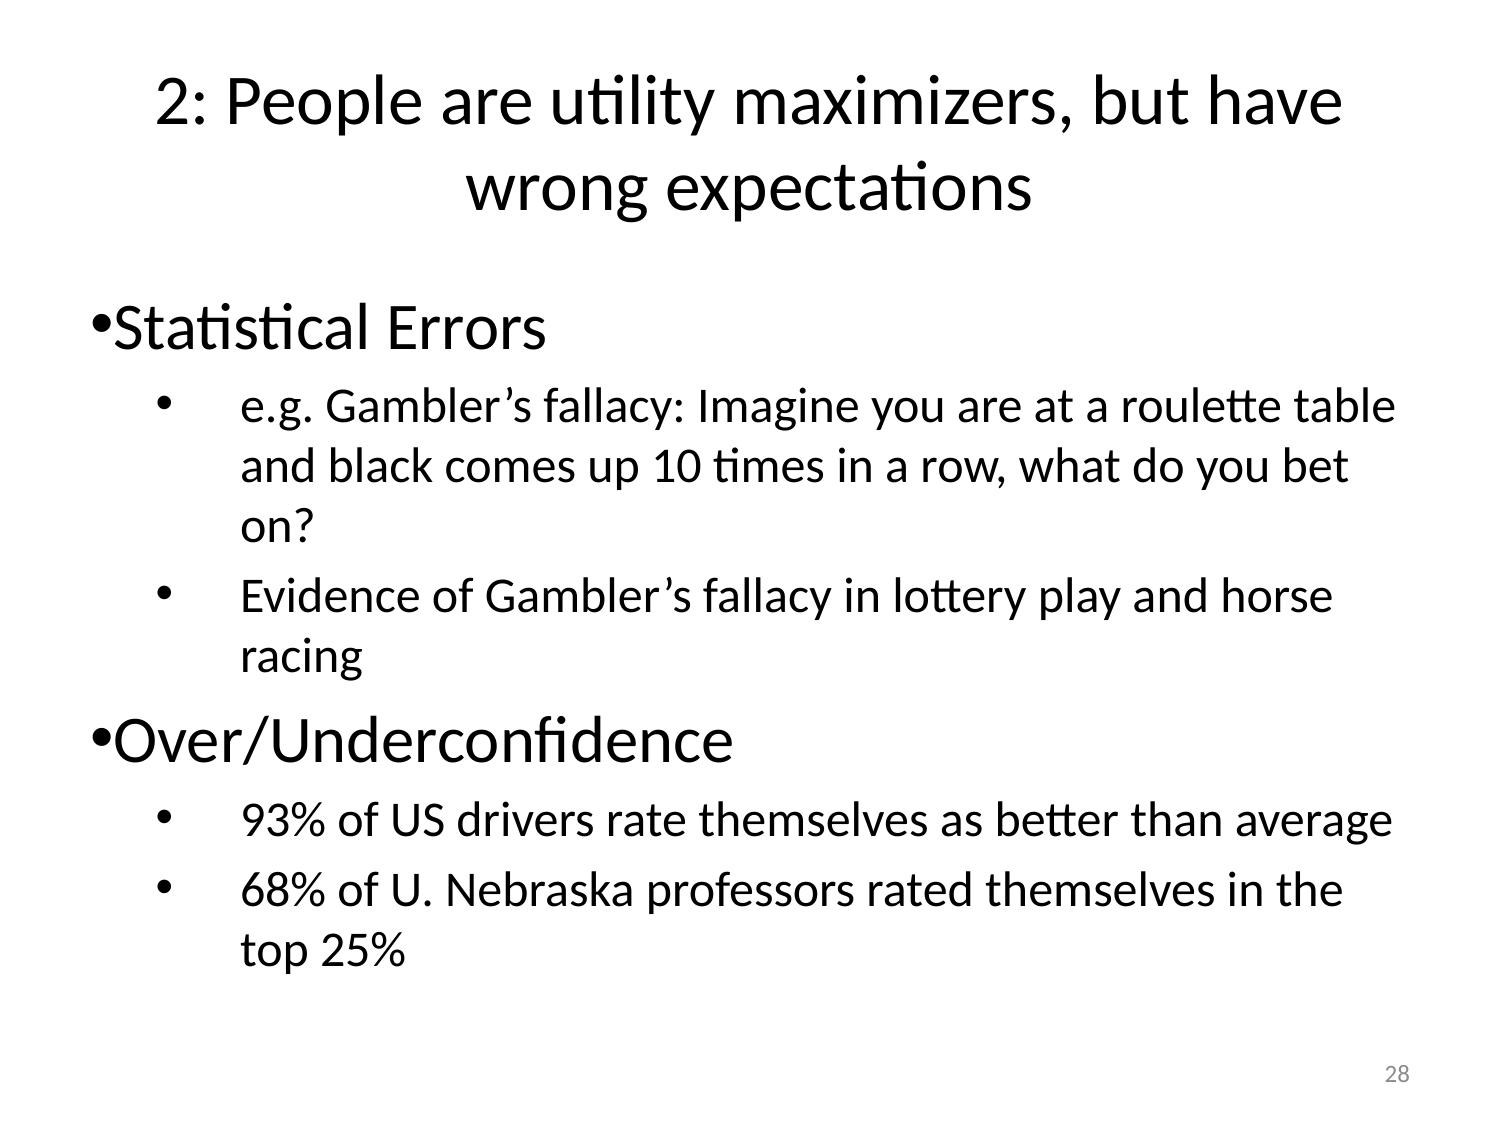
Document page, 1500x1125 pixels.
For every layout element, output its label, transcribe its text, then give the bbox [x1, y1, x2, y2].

slide_number 28 [1074, 1042, 1425, 1103]
title 2: People are utility maximizers, but have wrong expectations [75, 45, 1425, 233]
list Statistical Errors e.g. Gambler’s fallacy: Imagine you are at a roulette table and black comes up 10 times in a row, what do you bet on? Evidence of Gambler’s fallacy in lottery play and horse racing Over/Underconfidence 93% of US drivers rate themselves as better than average 68% of U. Nebraska professors rated themselves in the top 25% [75, 275, 1425, 1005]
